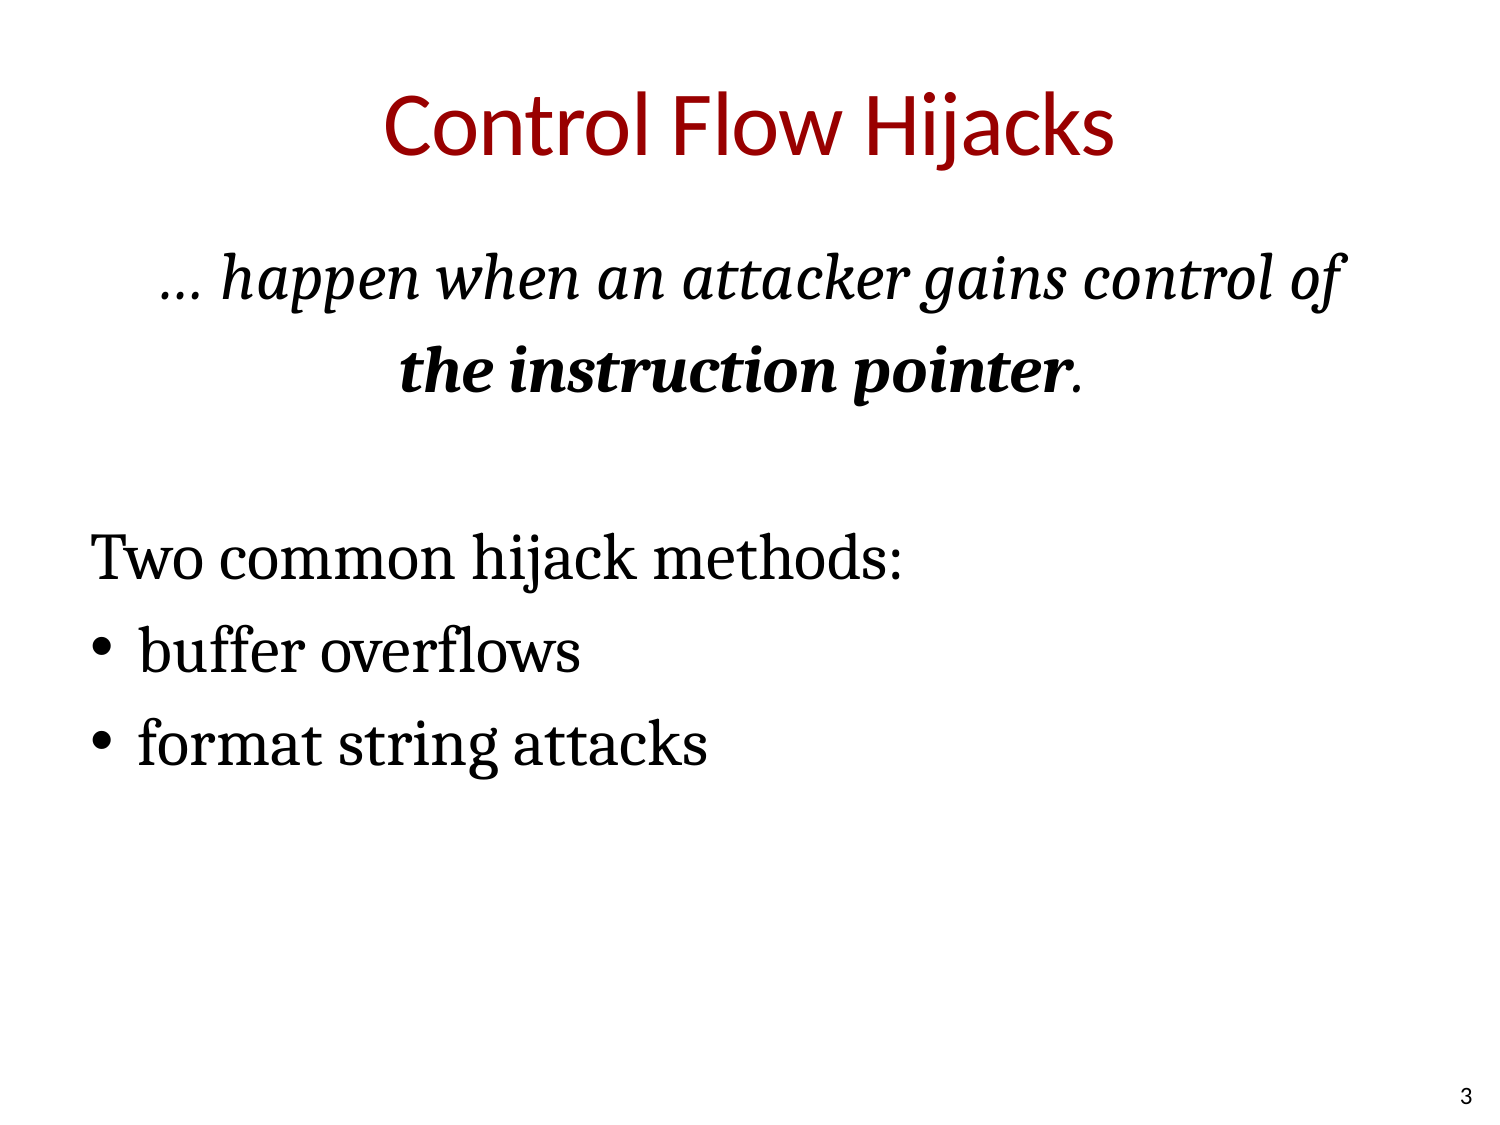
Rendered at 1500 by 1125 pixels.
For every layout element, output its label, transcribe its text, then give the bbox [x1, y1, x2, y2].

list … happen when an attacker gains control of the instruction pointer. Two common hijack methods: buffer overflows format string attacks [75, 224, 1425, 1005]
title Control Flow Hijacks [75, 24, 1425, 213]
slide_number 3 [1137, 1065, 1488, 1125]
